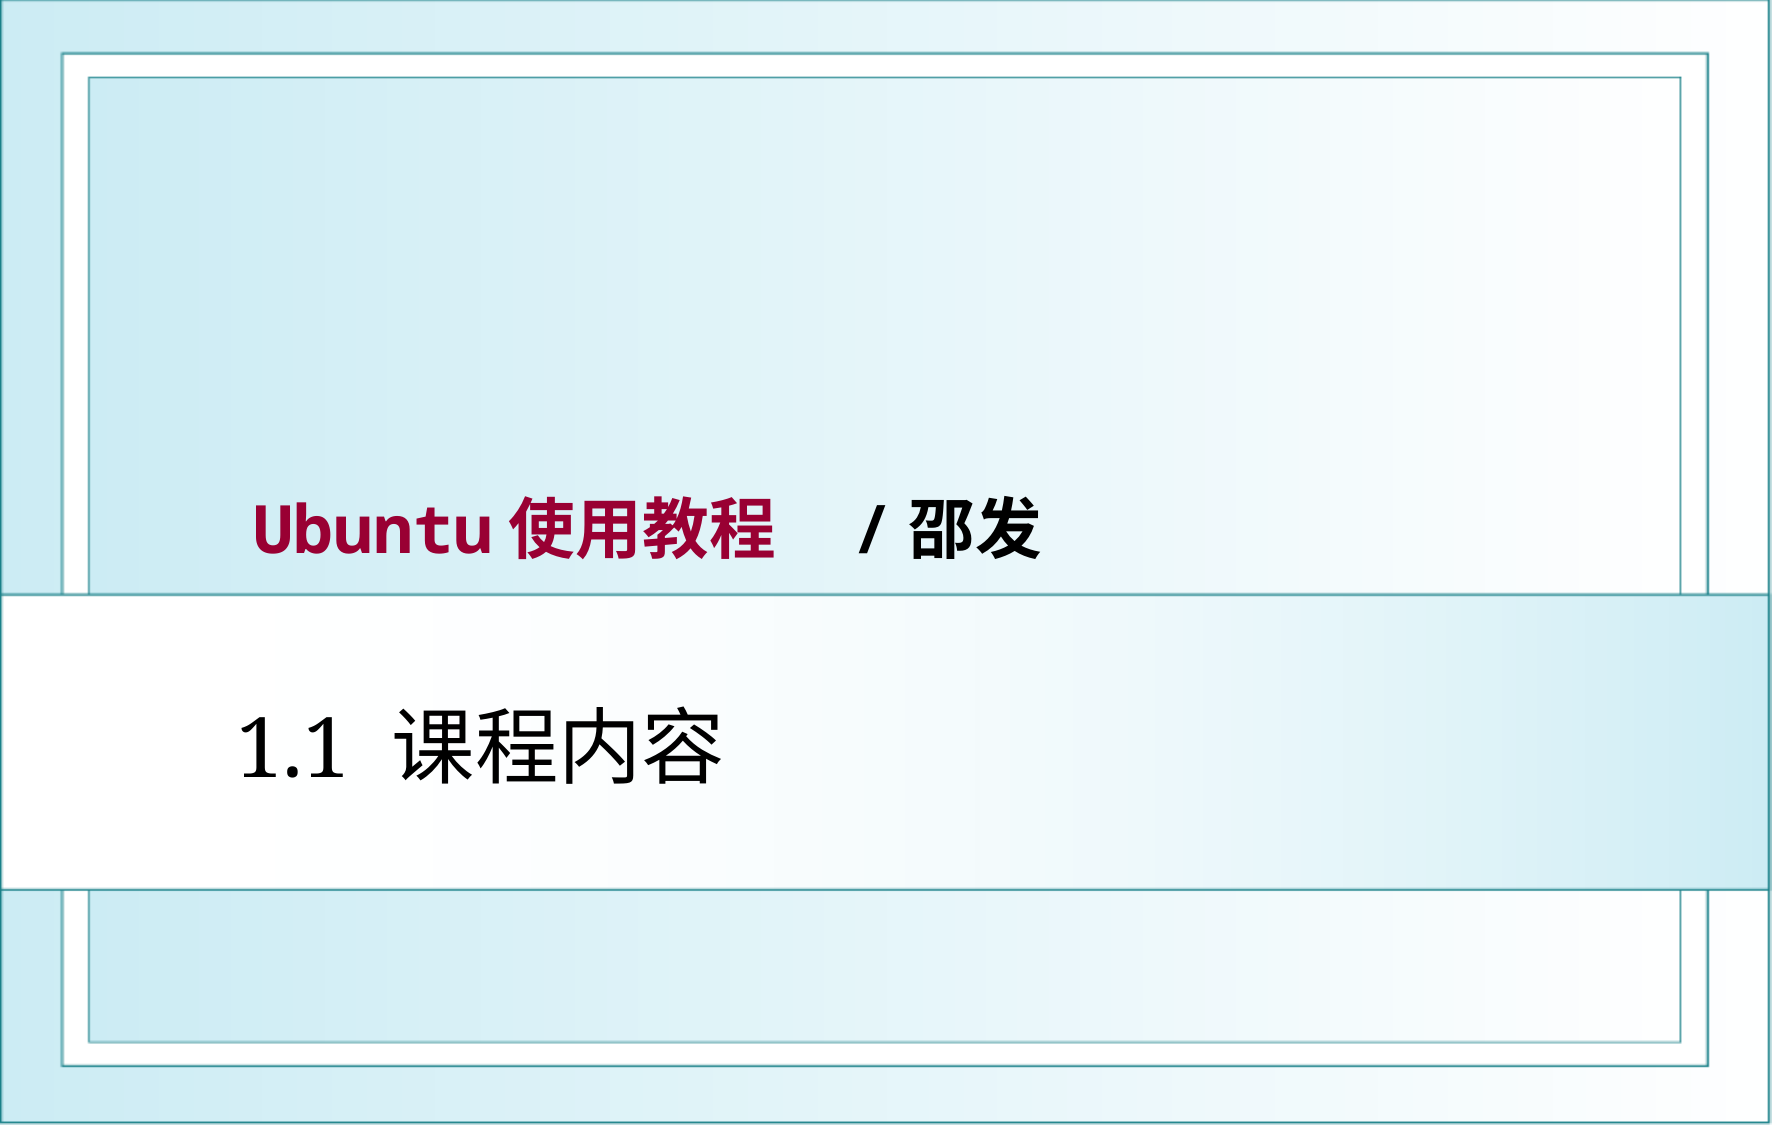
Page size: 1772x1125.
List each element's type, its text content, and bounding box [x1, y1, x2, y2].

picture [0, 0, 1772, 1125]
subtitle Ubuntu使用教程 /邵发 [118, 385, 1501, 575]
title 1.1 课程内容 [221, 612, 1610, 875]
